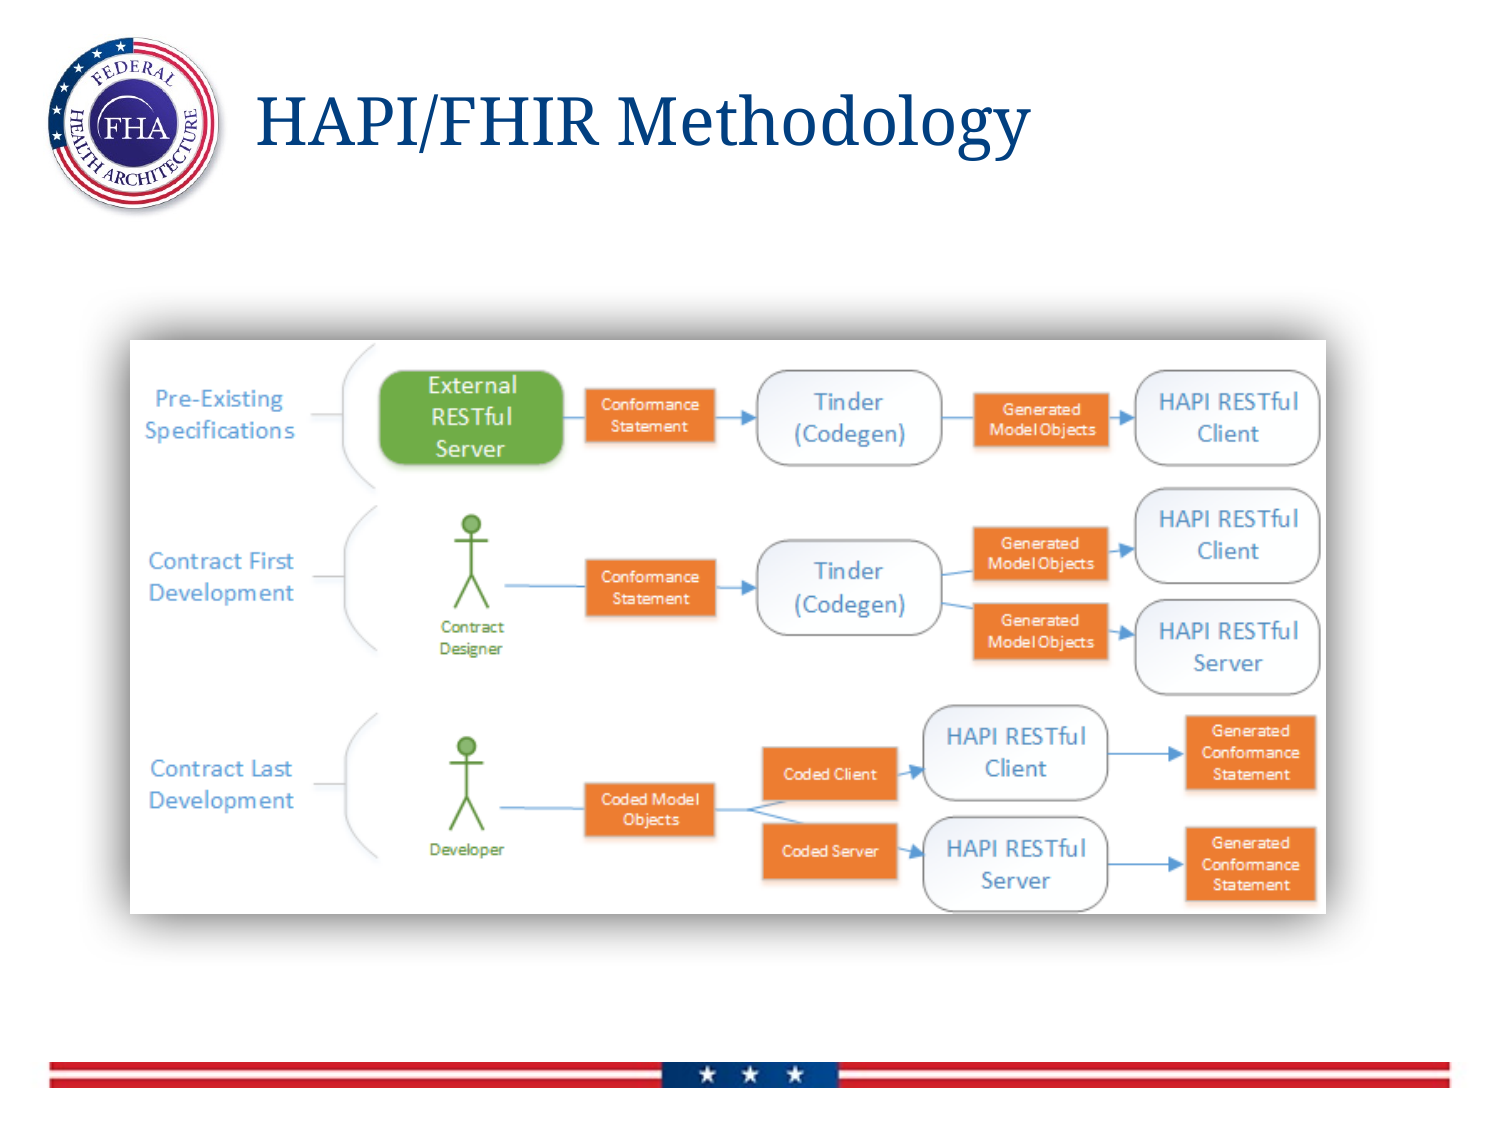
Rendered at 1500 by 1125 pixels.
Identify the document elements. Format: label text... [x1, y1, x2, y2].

picture [130, 340, 1326, 914]
picture [43, 34, 231, 222]
title HAPI/FHIR Methodology [249, 0, 1500, 238]
picture [0, 1062, 1500, 1088]
